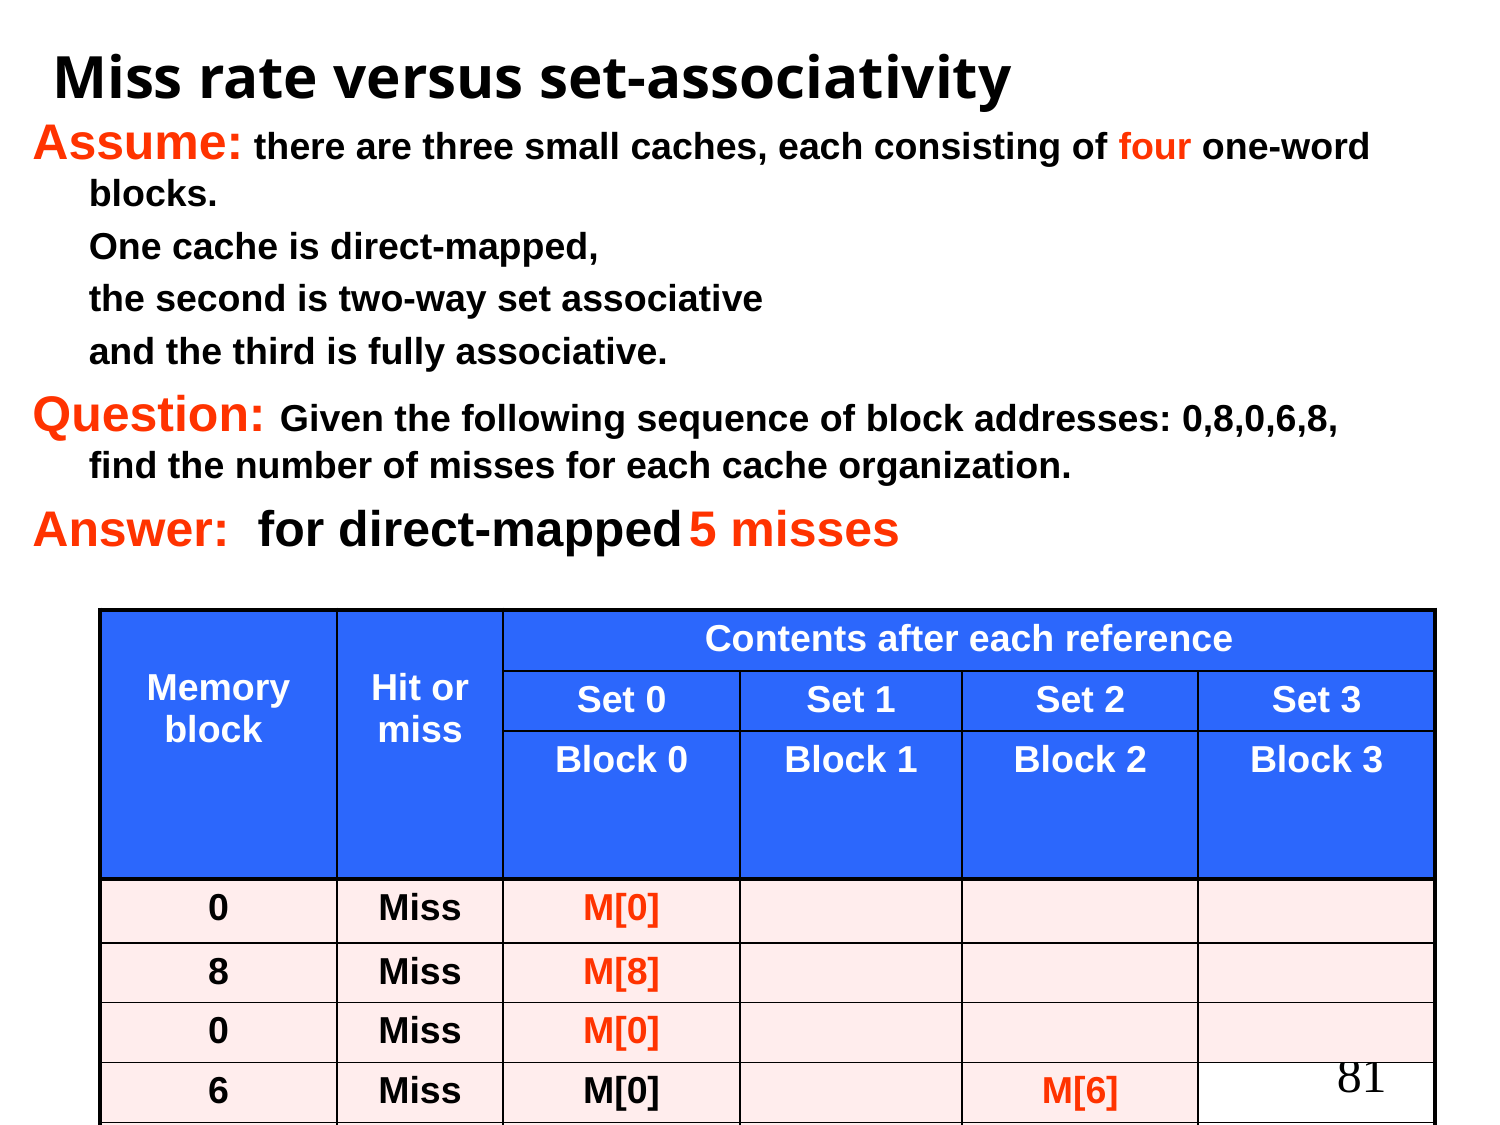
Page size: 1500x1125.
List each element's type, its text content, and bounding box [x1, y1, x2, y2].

table_cell Miss [338, 944, 502, 1002]
table_cell M[0] [504, 1063, 739, 1122]
table_cell 0 [102, 1003, 336, 1062]
table_cell Set 0 [504, 672, 739, 730]
table_cell [1199, 881, 1433, 942]
table_cell M[0] [504, 1003, 739, 1062]
table_header Memory block [102, 612, 336, 877]
table_cell 8 [102, 944, 336, 1002]
table_cell [741, 881, 961, 942]
table_cell [741, 1003, 961, 1062]
table_cell Block 1 [741, 732, 961, 877]
table_cell M[6] [963, 1063, 1197, 1122]
table_header Contents after each reference [504, 612, 1433, 670]
table_cell Miss [338, 1003, 502, 1062]
table_cell M[0] [504, 881, 739, 942]
table_cell Block 2 [963, 732, 1197, 877]
table_cell [963, 881, 1197, 942]
table_cell [1199, 1063, 1433, 1122]
table_cell 0 [102, 881, 336, 942]
table_cell [963, 1003, 1197, 1062]
table_cell M[8] [504, 944, 739, 1002]
table_cell [1199, 944, 1433, 1002]
table_cell Set 2 [963, 672, 1197, 730]
table_cell Set 3 [1199, 672, 1433, 730]
table_cell 6 [102, 1063, 336, 1122]
table_cell Set 1 [741, 672, 961, 730]
list Assume: there are three small caches, each consisting of four one-word blocks. One cache is direct-mapped, the second is two-way set associative and the third is fully associative. Question: Given the following sequence of block addresses: 0,8,0,6,8, find the number of misses for each cache organization. Answer: for direct-mapped 5 misses [17, 101, 1393, 610]
table_cell Block 0 [504, 732, 739, 877]
title Miss rate versus set-associativity [37, 24, 1412, 125]
table_header Hit or miss [338, 612, 502, 877]
table_cell Miss [338, 881, 502, 942]
table_cell [1199, 1003, 1433, 1062]
table_cell [741, 944, 961, 1002]
table_cell [963, 944, 1197, 1002]
table_cell Block 3 [1199, 732, 1433, 877]
table_cell Miss [338, 1063, 502, 1122]
table_cell [741, 1063, 961, 1122]
